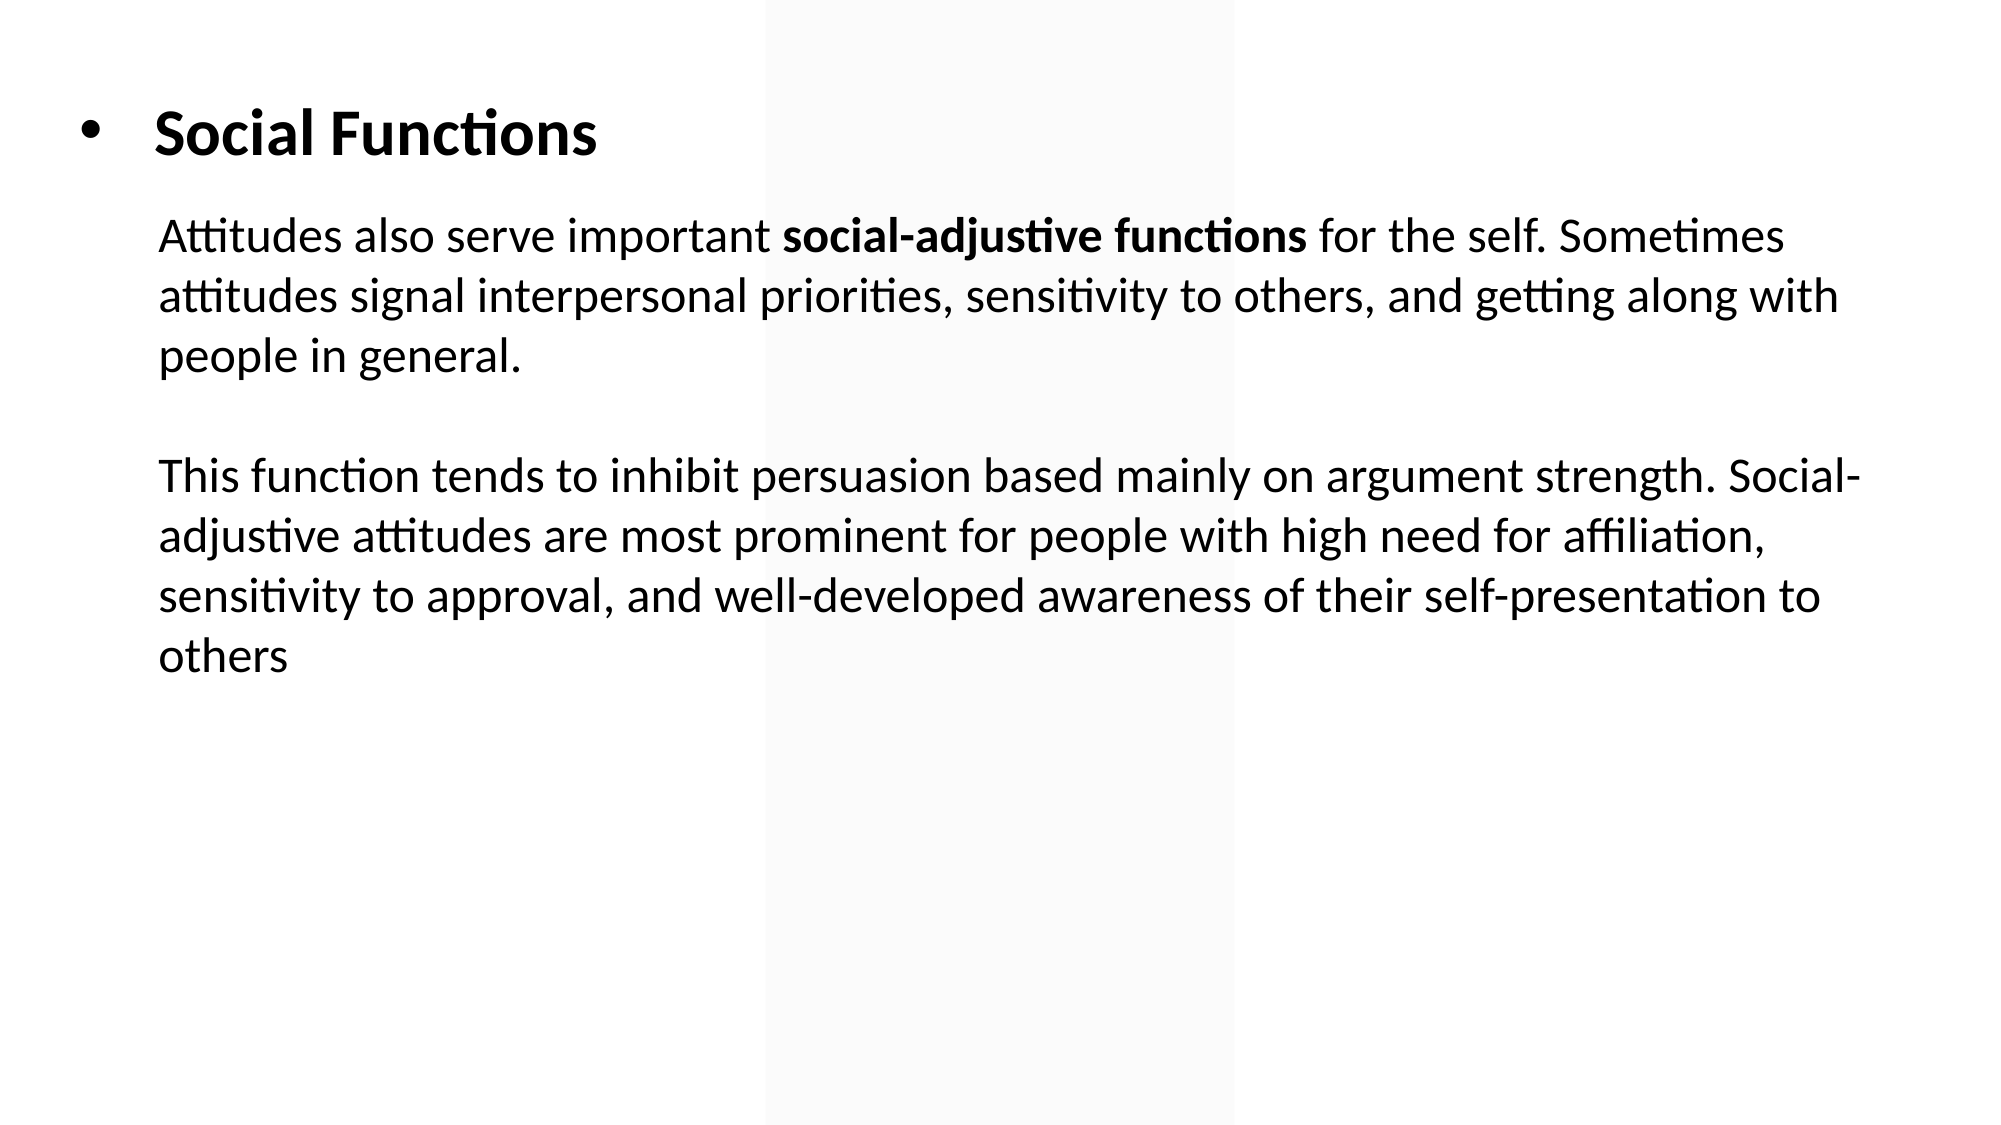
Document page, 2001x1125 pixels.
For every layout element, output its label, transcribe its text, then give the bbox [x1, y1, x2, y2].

text_box Attitudes also serve important social-adjustive functions for the self. Sometimes attitudes signal interpersonal priorities, sensitivity to others, and getting along with people in general. This function tends to inhibit persuasion based mainly on argument strength. Social-adjustive attitudes are most prominent for people with high need for affiliation, sensitivity to approval, and well-developed awareness of their self-presentation to others [143, 195, 1915, 690]
text_box Social Functions [64, 81, 1862, 176]
